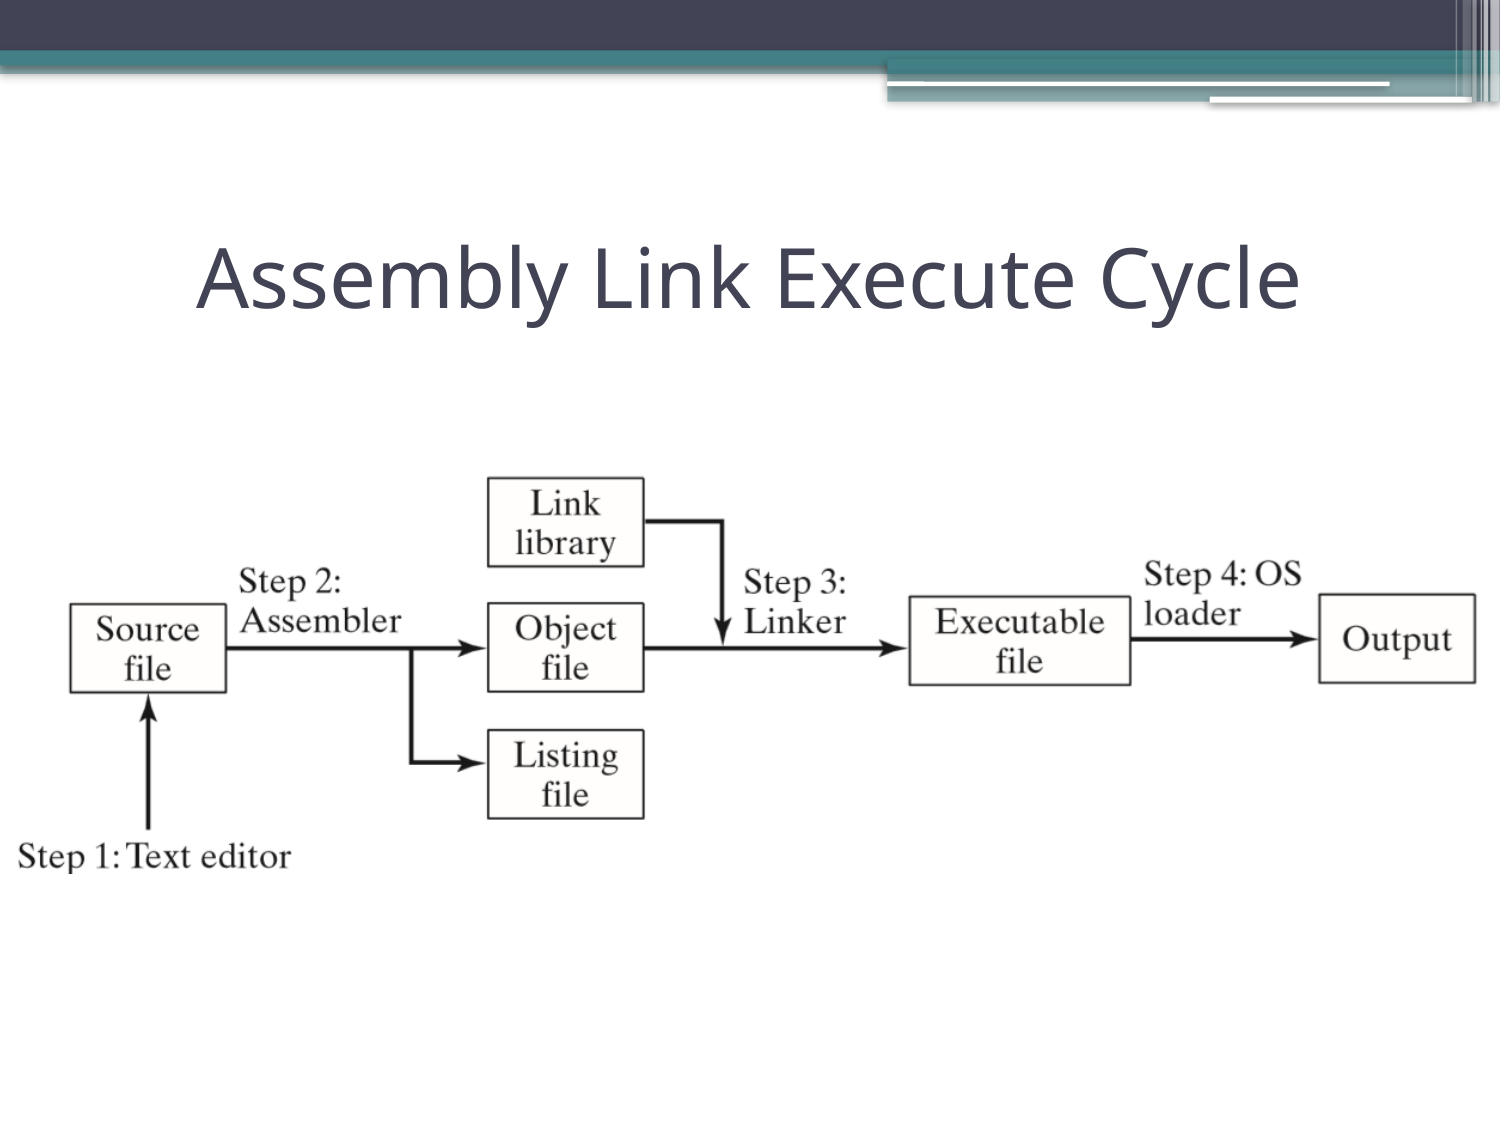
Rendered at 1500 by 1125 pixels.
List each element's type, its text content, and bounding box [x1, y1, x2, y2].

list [5, 462, 1488, 874]
title Assembly Link Execute Cycle [75, 187, 1425, 363]
